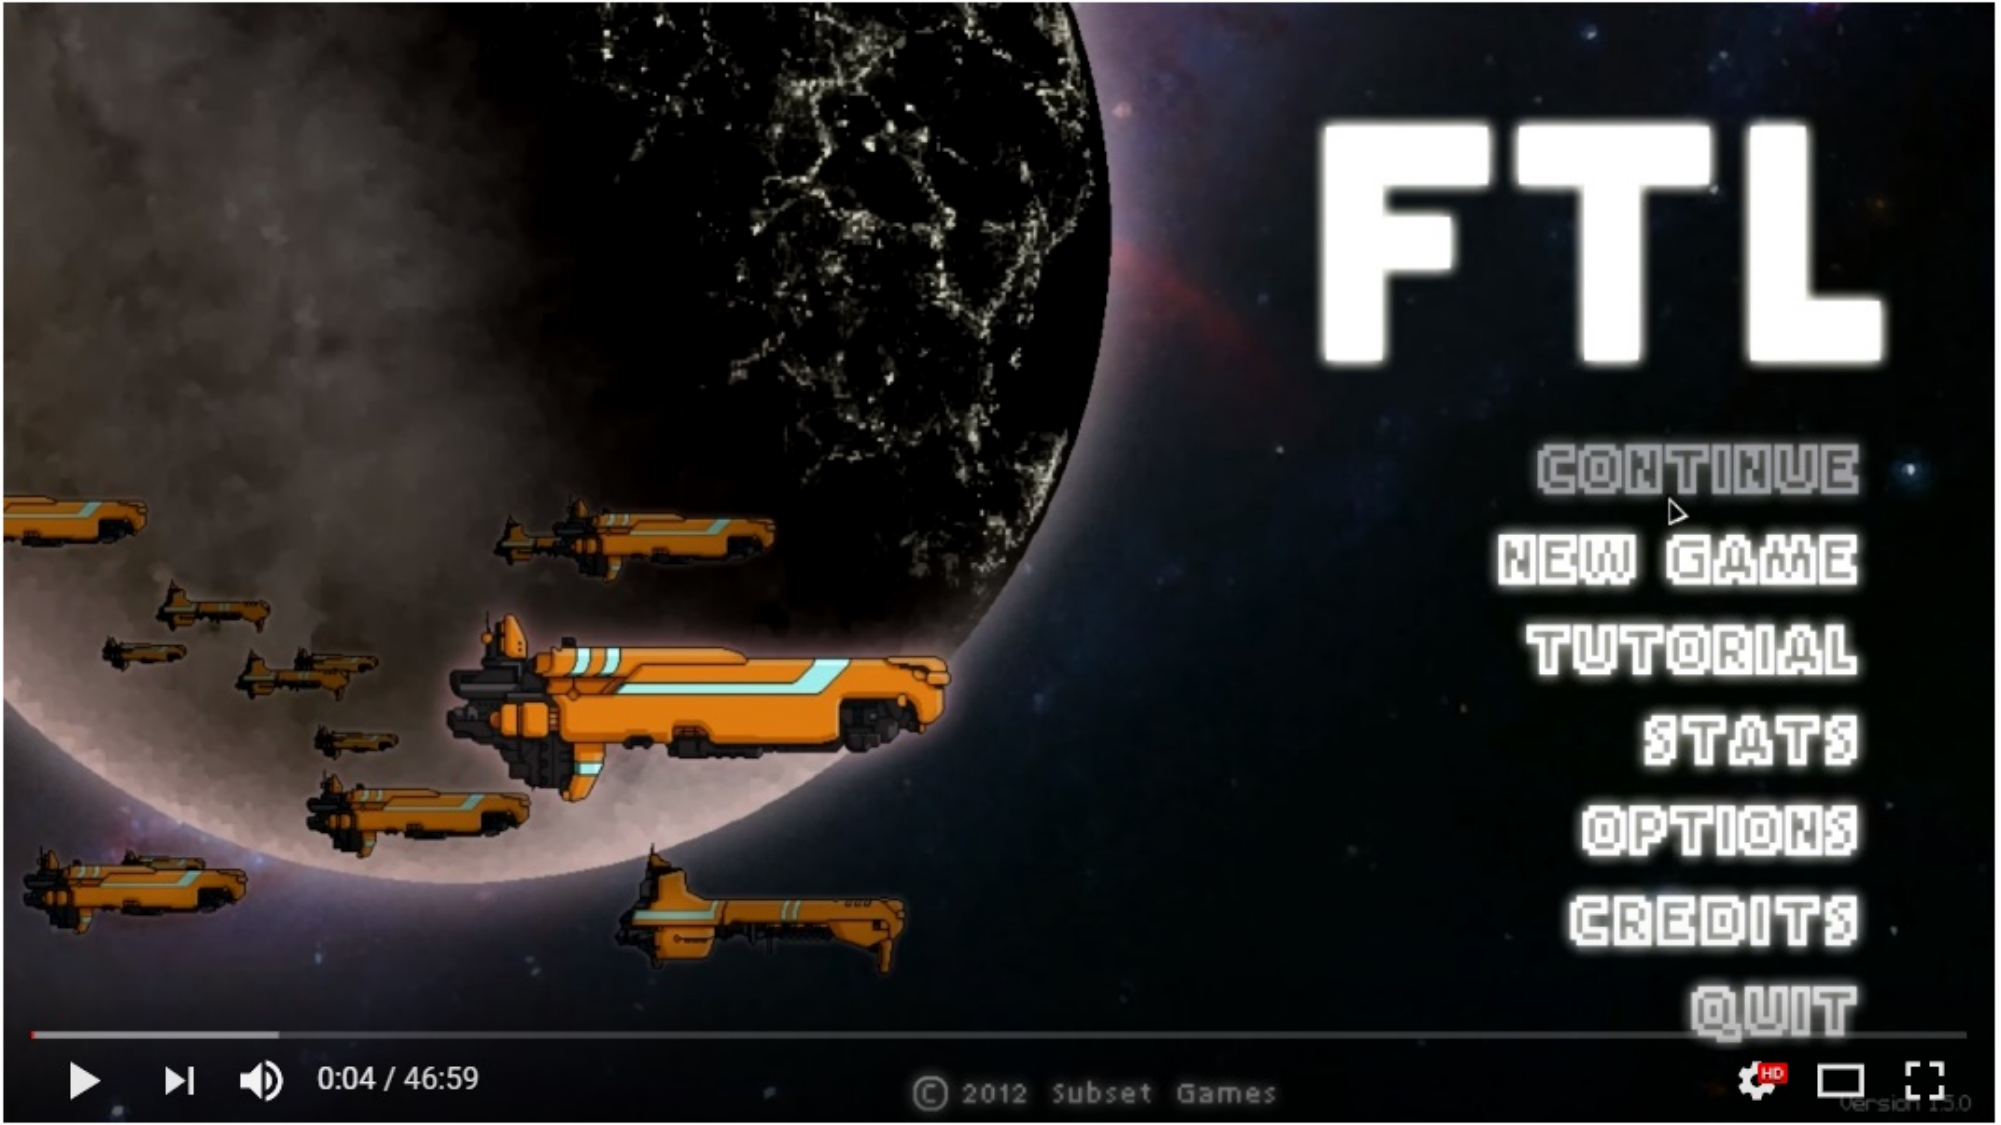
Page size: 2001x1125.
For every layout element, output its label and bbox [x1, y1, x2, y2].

list [0, 0, 1999, 1125]
